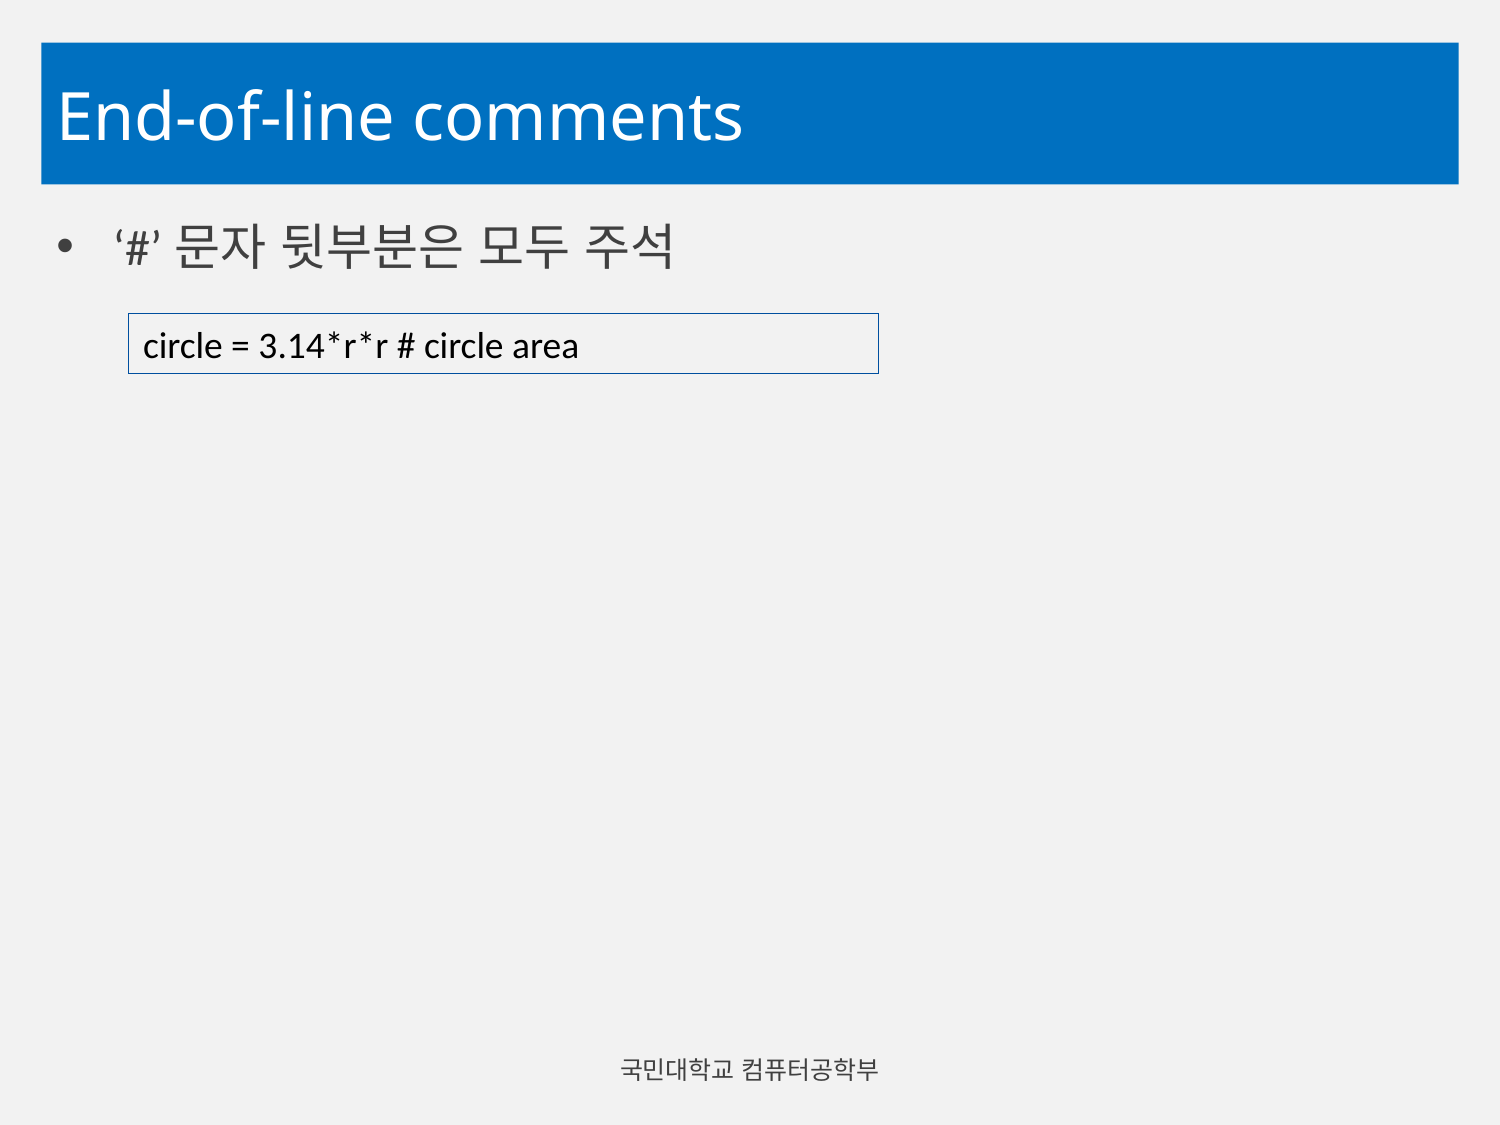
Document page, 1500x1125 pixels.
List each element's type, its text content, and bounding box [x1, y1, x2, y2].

list ‘#’문자 뒷부분은 모두 주석 [41, 208, 1459, 1000]
text_box circle = 3.14*r*r # circle area [128, 313, 879, 374]
footer 국민대학교 컴퓨터공학부 [466, 1042, 1034, 1103]
title End-of-line comments [41, 42, 1459, 185]
